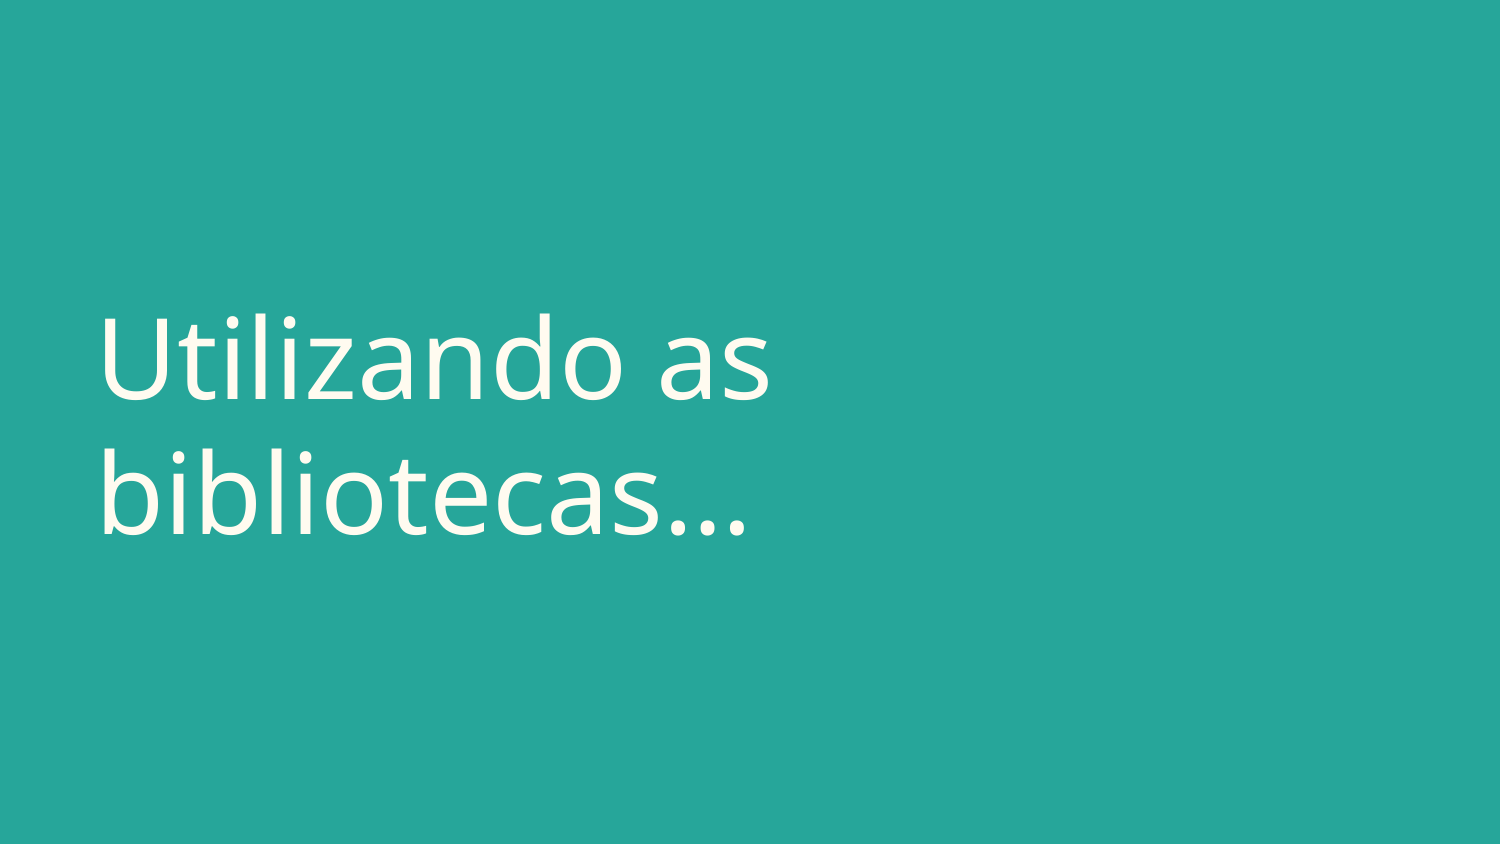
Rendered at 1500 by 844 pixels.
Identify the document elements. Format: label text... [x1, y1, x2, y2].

title Utilizando as bibliotecas… [80, 86, 1000, 758]
